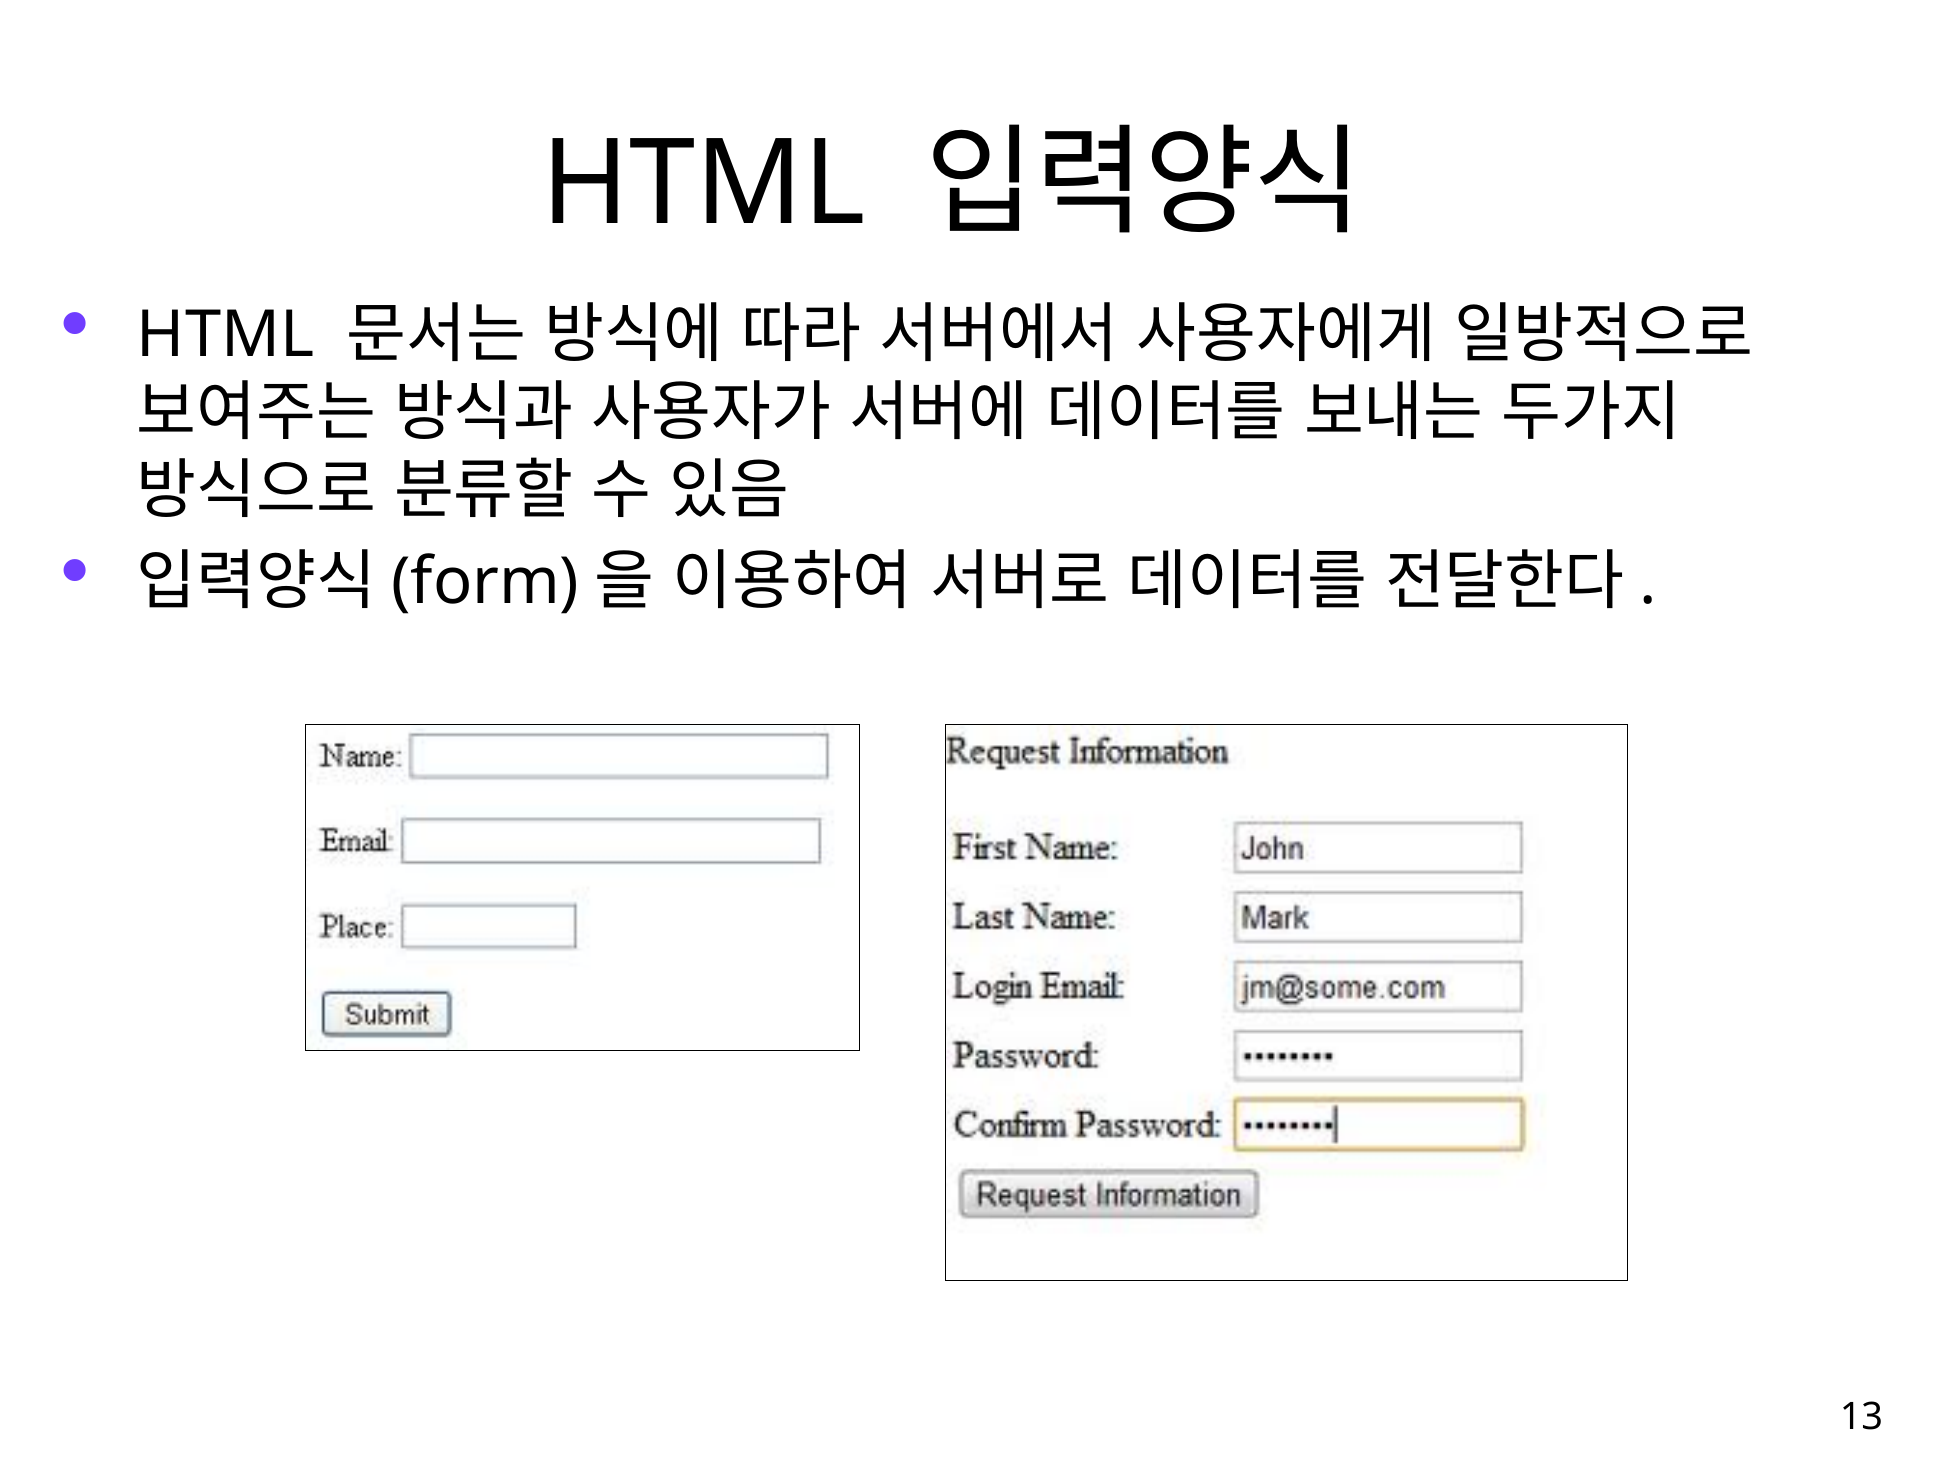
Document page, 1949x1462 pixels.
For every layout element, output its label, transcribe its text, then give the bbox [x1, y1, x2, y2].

title HTML 입력양식 [156, 92, 1749, 255]
picture [305, 723, 861, 1052]
slide_number 13 [1496, 1372, 1899, 1462]
list HTML 문서는 방식에 따라 서버에서 사용자에게 일방적으로 보여주는 방식과 사용자가 서버에 데이터를 보내는 두가지 방식으로 분류할 수 있음 입력양식(form)을 이용하여 서버로 데이터를 전달한다. [48, 284, 1897, 1343]
picture [944, 723, 1629, 1281]
